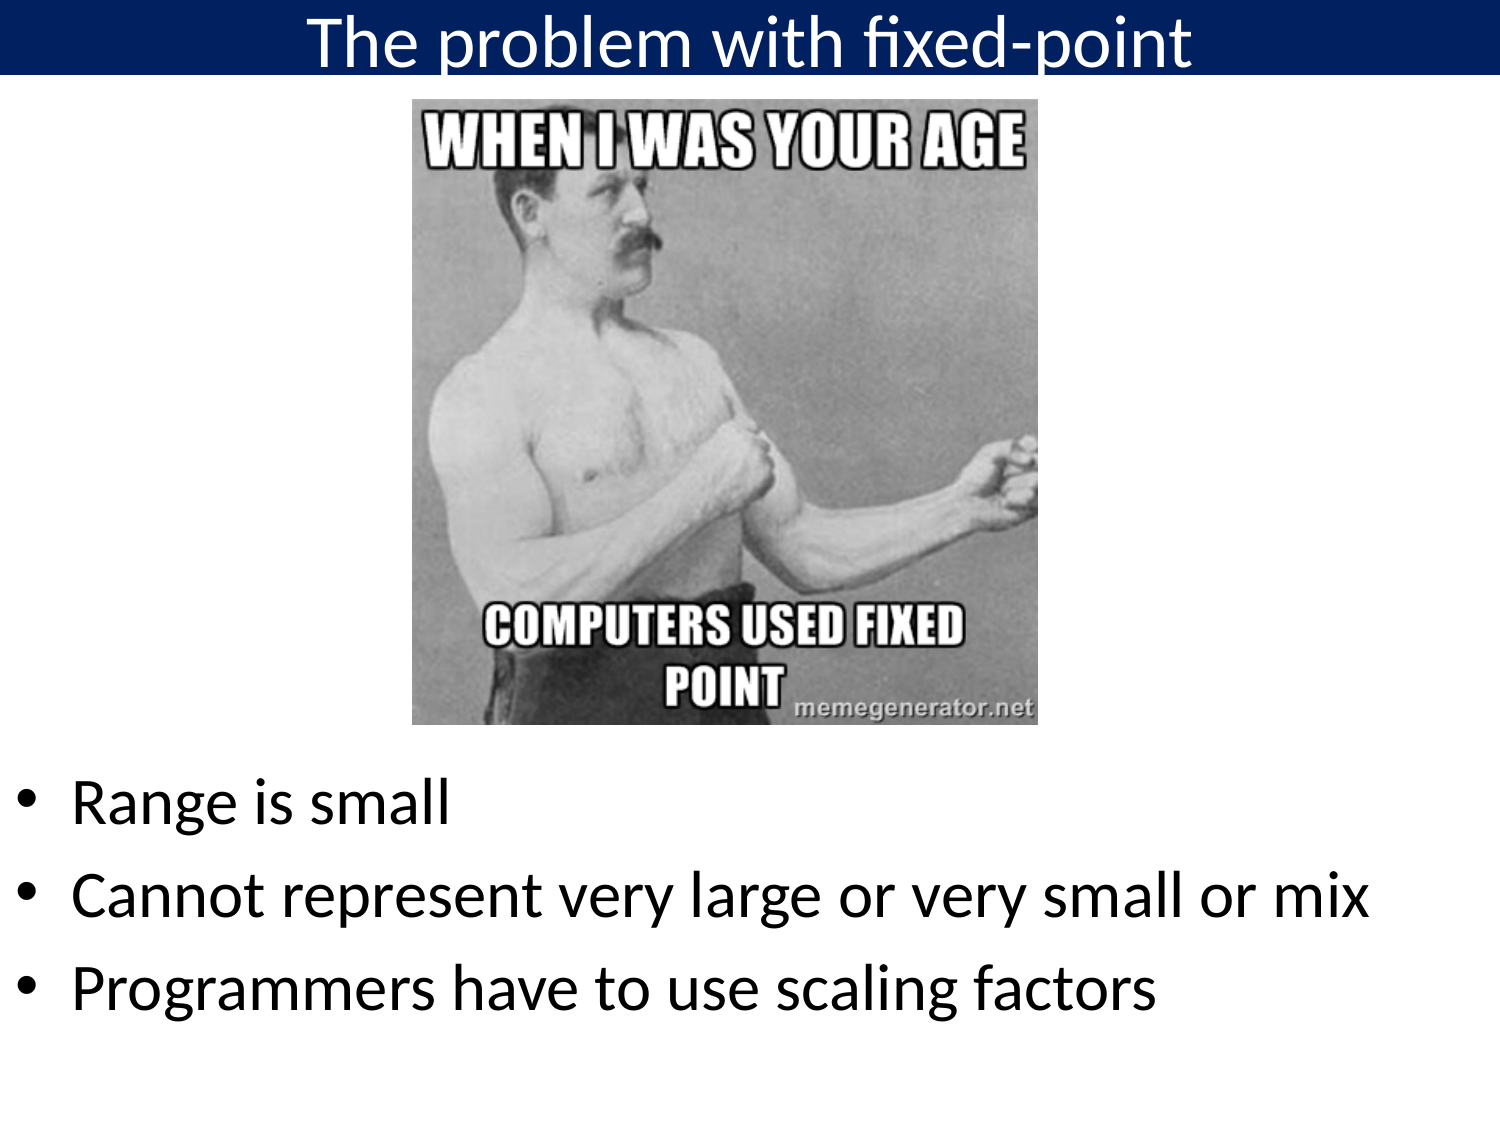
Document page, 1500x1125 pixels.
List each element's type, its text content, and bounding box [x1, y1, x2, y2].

list Range is small Cannot represent very large or very small or mix Programmers have to use scaling factors [0, 750, 1500, 1125]
picture [412, 99, 1038, 726]
title The problem with fixed-point [0, 0, 1500, 75]
